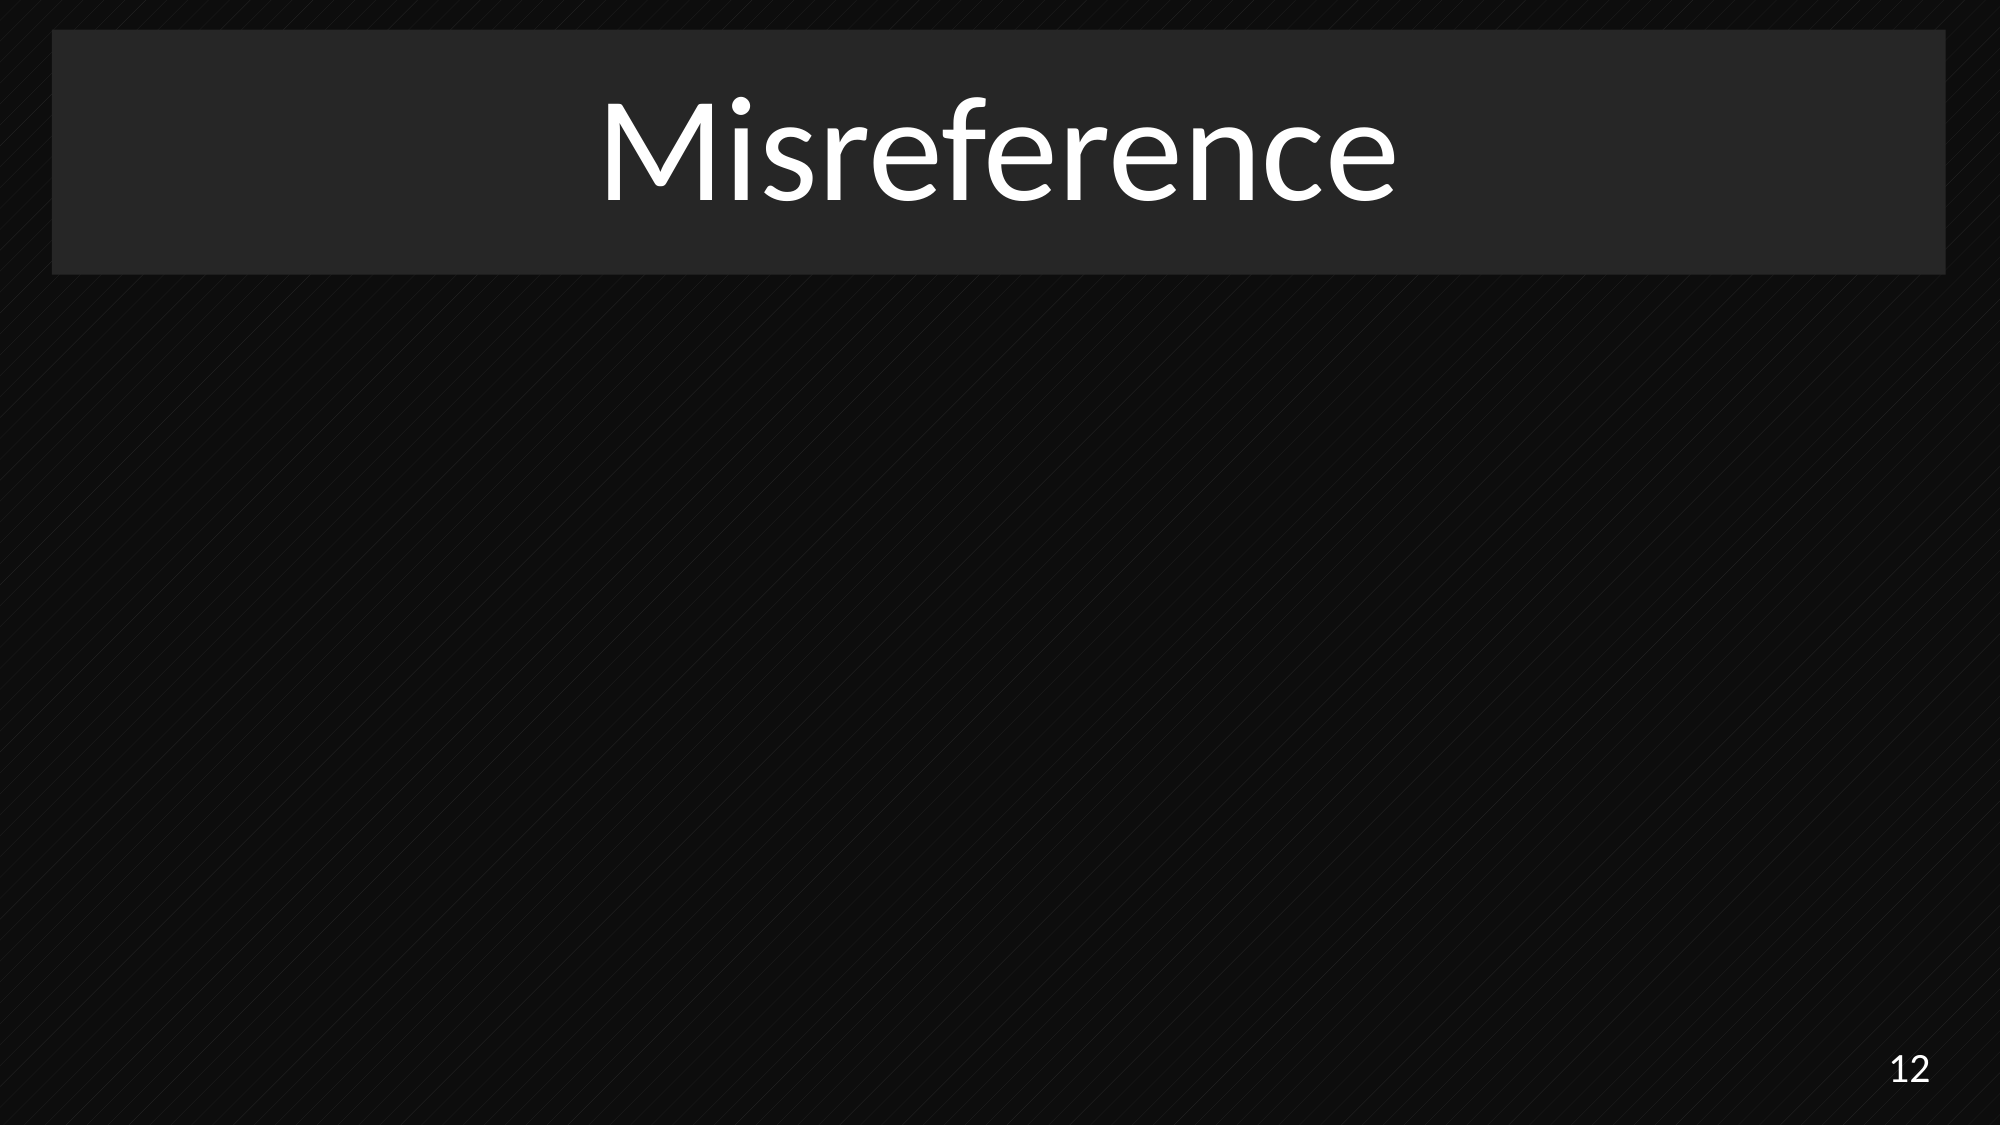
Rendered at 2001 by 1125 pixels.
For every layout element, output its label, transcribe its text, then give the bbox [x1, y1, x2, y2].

title Misreference [51, 29, 1946, 275]
slide_number 12 [1775, 1035, 1946, 1096]
